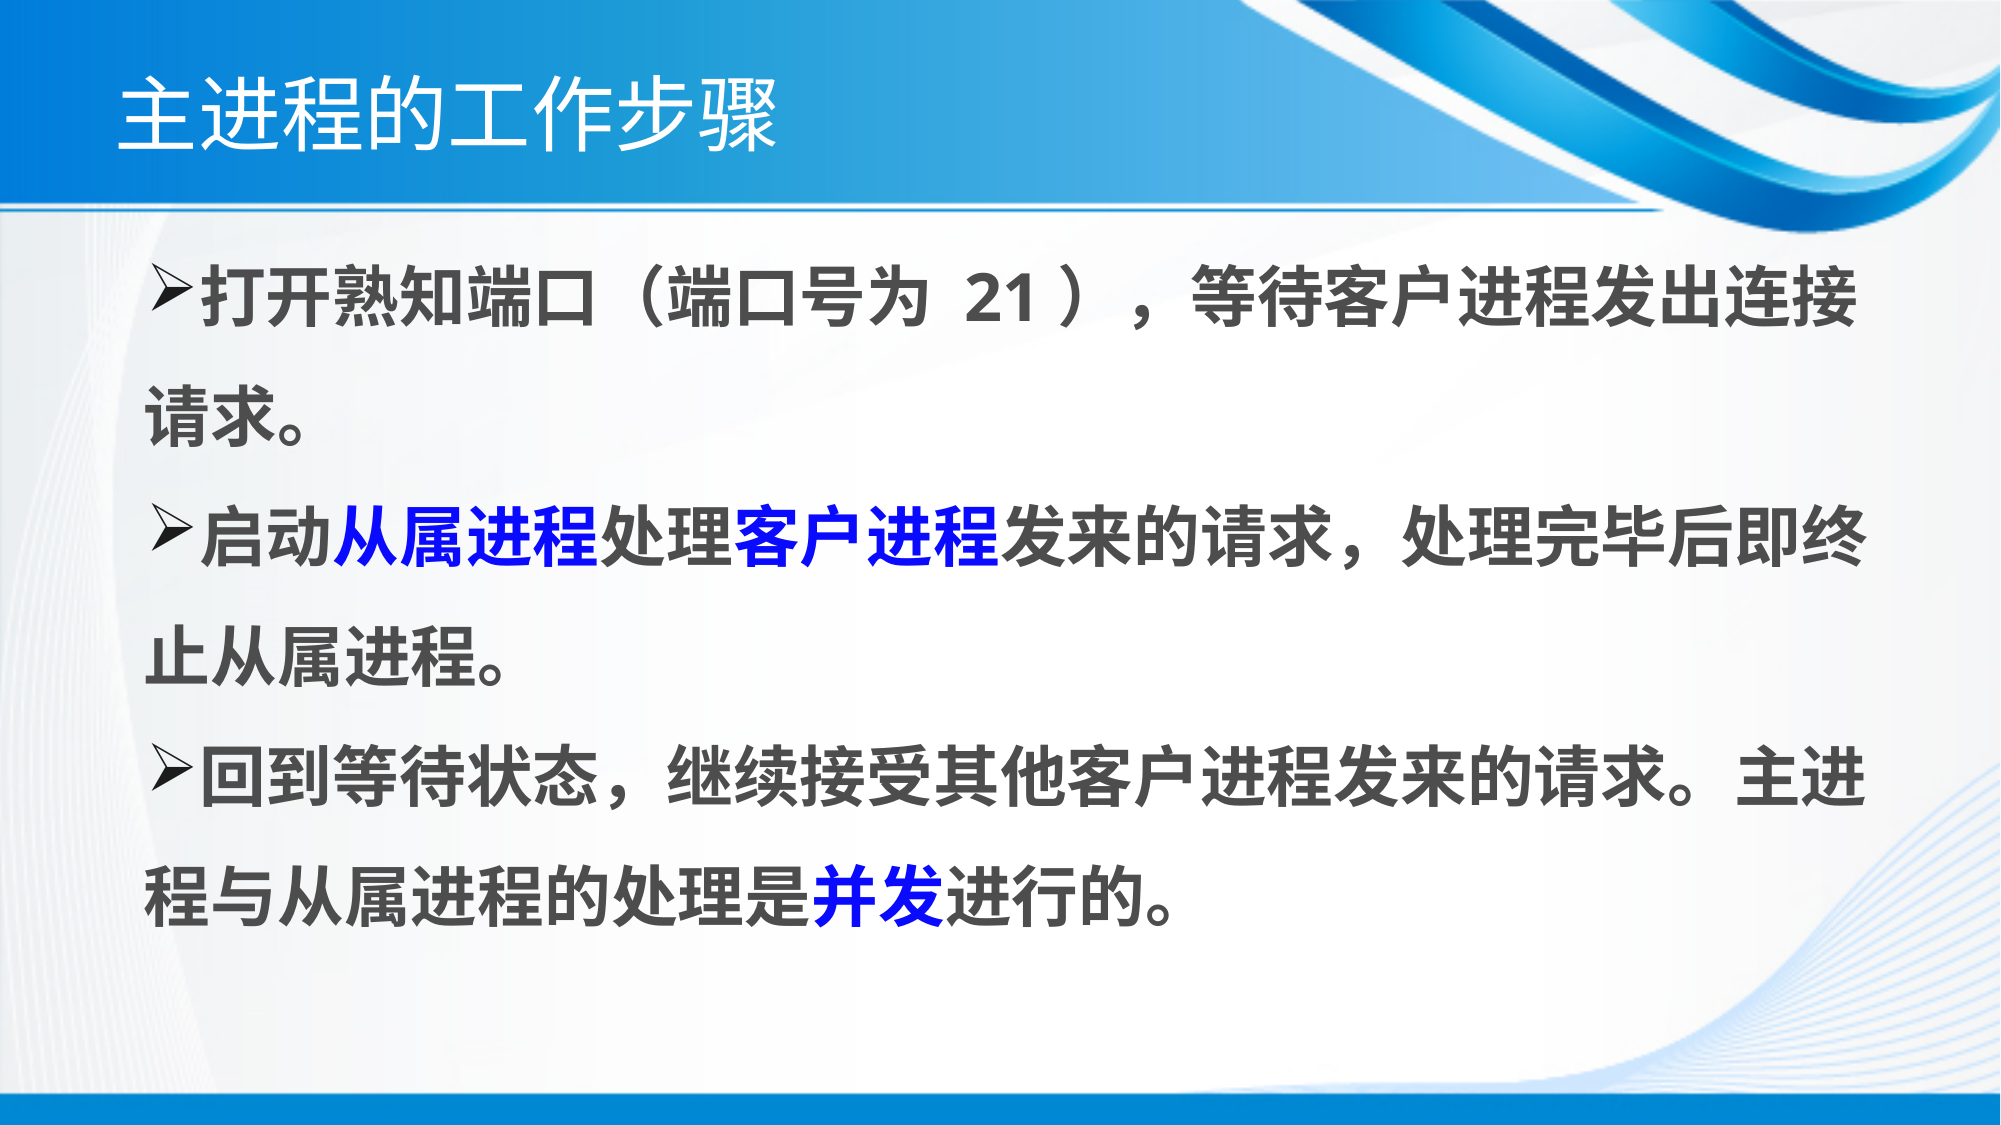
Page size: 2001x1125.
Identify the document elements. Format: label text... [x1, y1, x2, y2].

list 打开熟知端口（端口号为 21），等待客户进程发出连接请求。 启动从属进程处理客户进程发来的请求，处理完毕后即终止从属进程。 回到等待状态，继续接受其他客户进程发来的请求。主进程与从属进程的处理是并发进行的。 [72, 207, 1928, 1011]
picture [0, 0, 2001, 1125]
title 主进程的工作步骤 [99, 45, 1900, 180]
